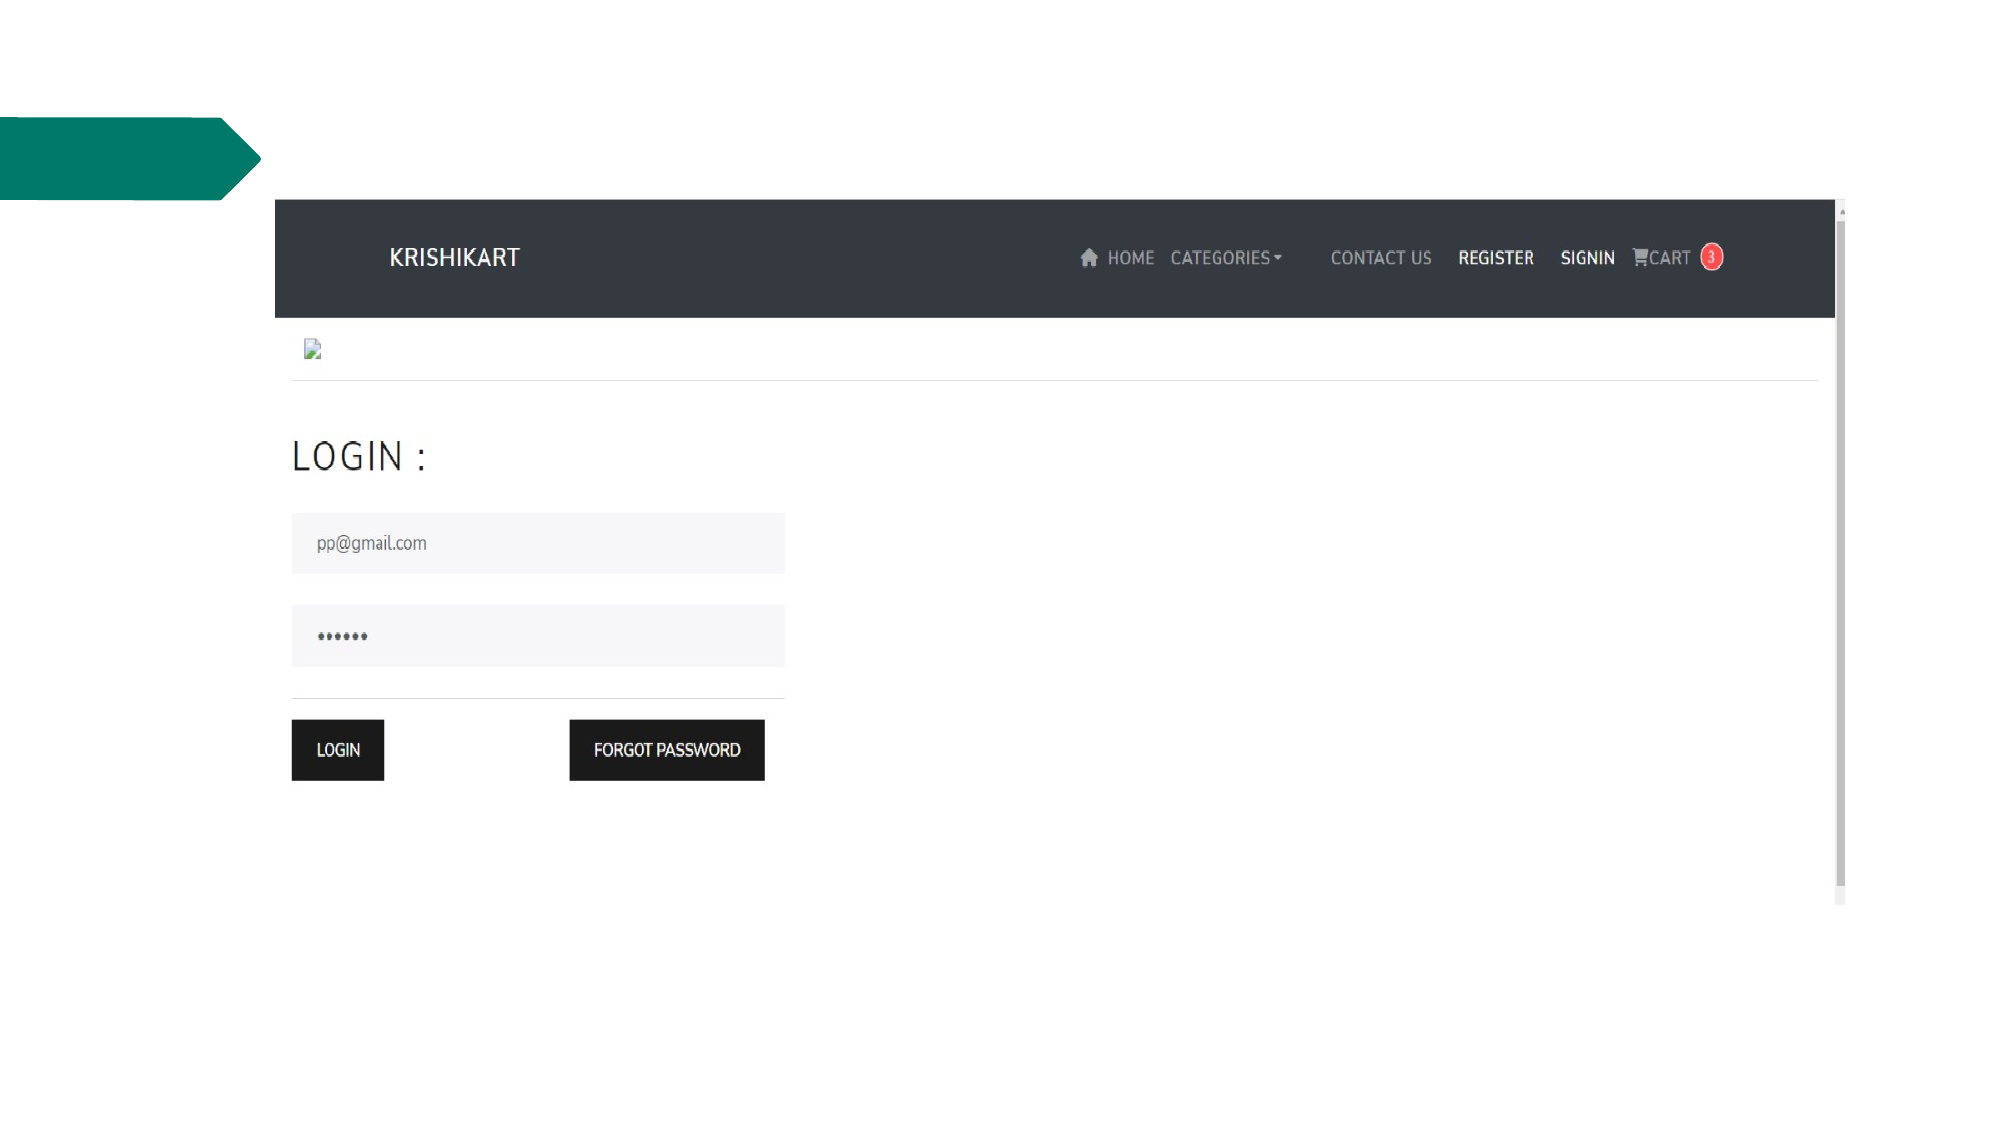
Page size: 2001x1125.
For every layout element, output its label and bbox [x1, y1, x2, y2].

list [275, 198, 1845, 905]
